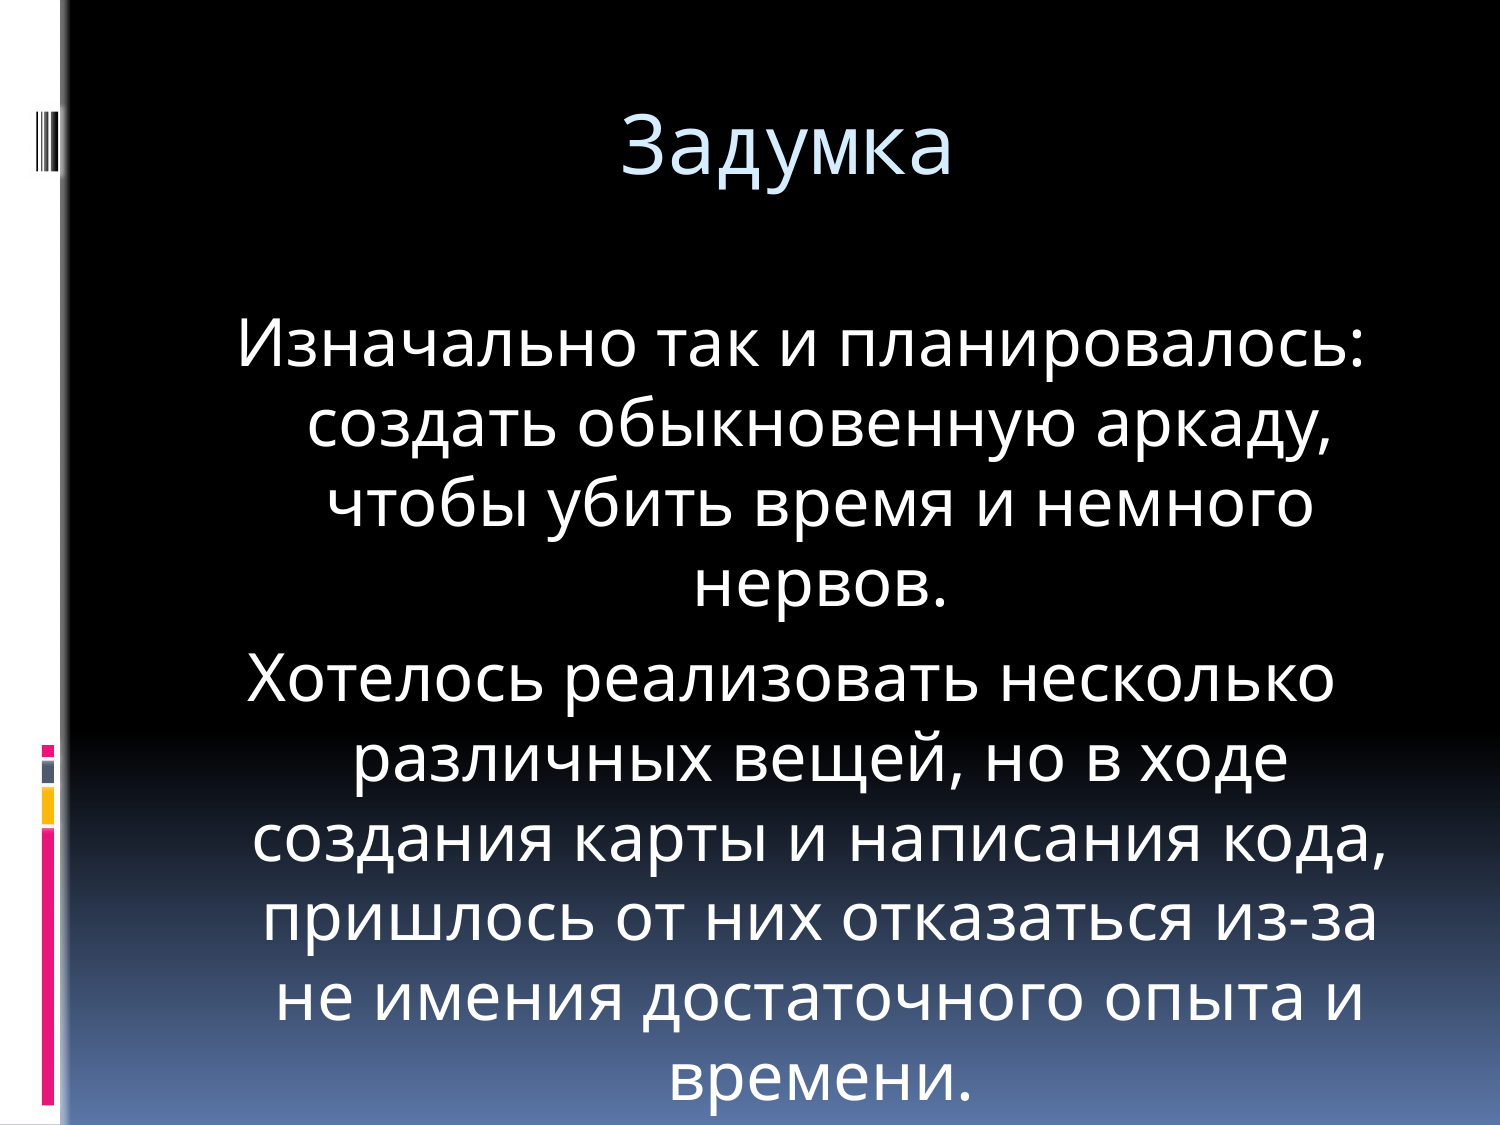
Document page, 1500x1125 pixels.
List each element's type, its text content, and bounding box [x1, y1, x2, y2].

list Изначально так и планировалось: создать обыкновенную аркаду, чтобы убить время и немного нервов. Хотелось реализовать несколько различных вещей, но в ходе создания карты и написания кода, пришлось от них отказаться из-за не имения достаточного опыта и времени. [150, 292, 1425, 1043]
title Задумка [150, 83, 1425, 234]
